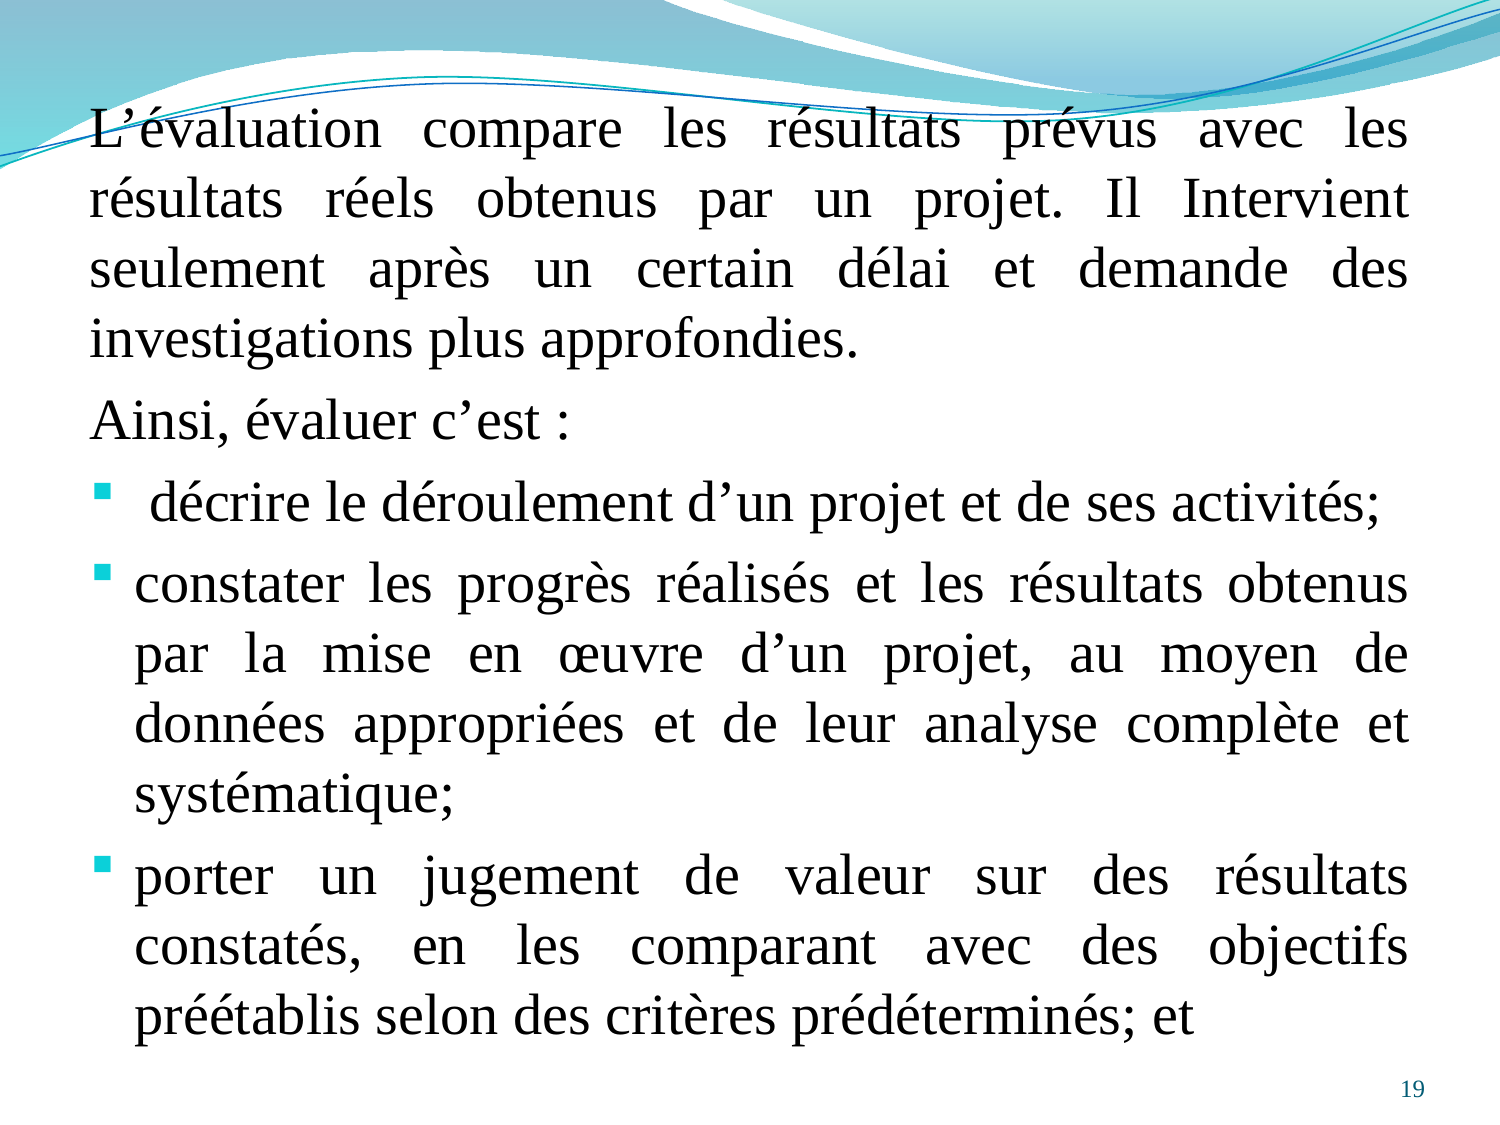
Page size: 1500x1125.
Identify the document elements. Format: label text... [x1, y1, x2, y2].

list L’évaluation compare les résultats prévus avec les résultats réels obtenus par un projet. Il Intervient seulement après un certain délai et demande des investigations plus approfondies. Ainsi, évaluer c’est : décrire le déroulement d’un projet et de ses activités; constater les progrès réalisés et les résultats obtenus par la mise en œuvre d’un projet, au moyen de données appropriées et de leur analyse complète et systématique; porter un jugement de valeur sur des résultats constatés, en les comparant avec des objectifs préétablis selon des critères prédéterminés; et [75, 82, 1425, 1079]
slide_number 19 [1299, 1042, 1425, 1103]
